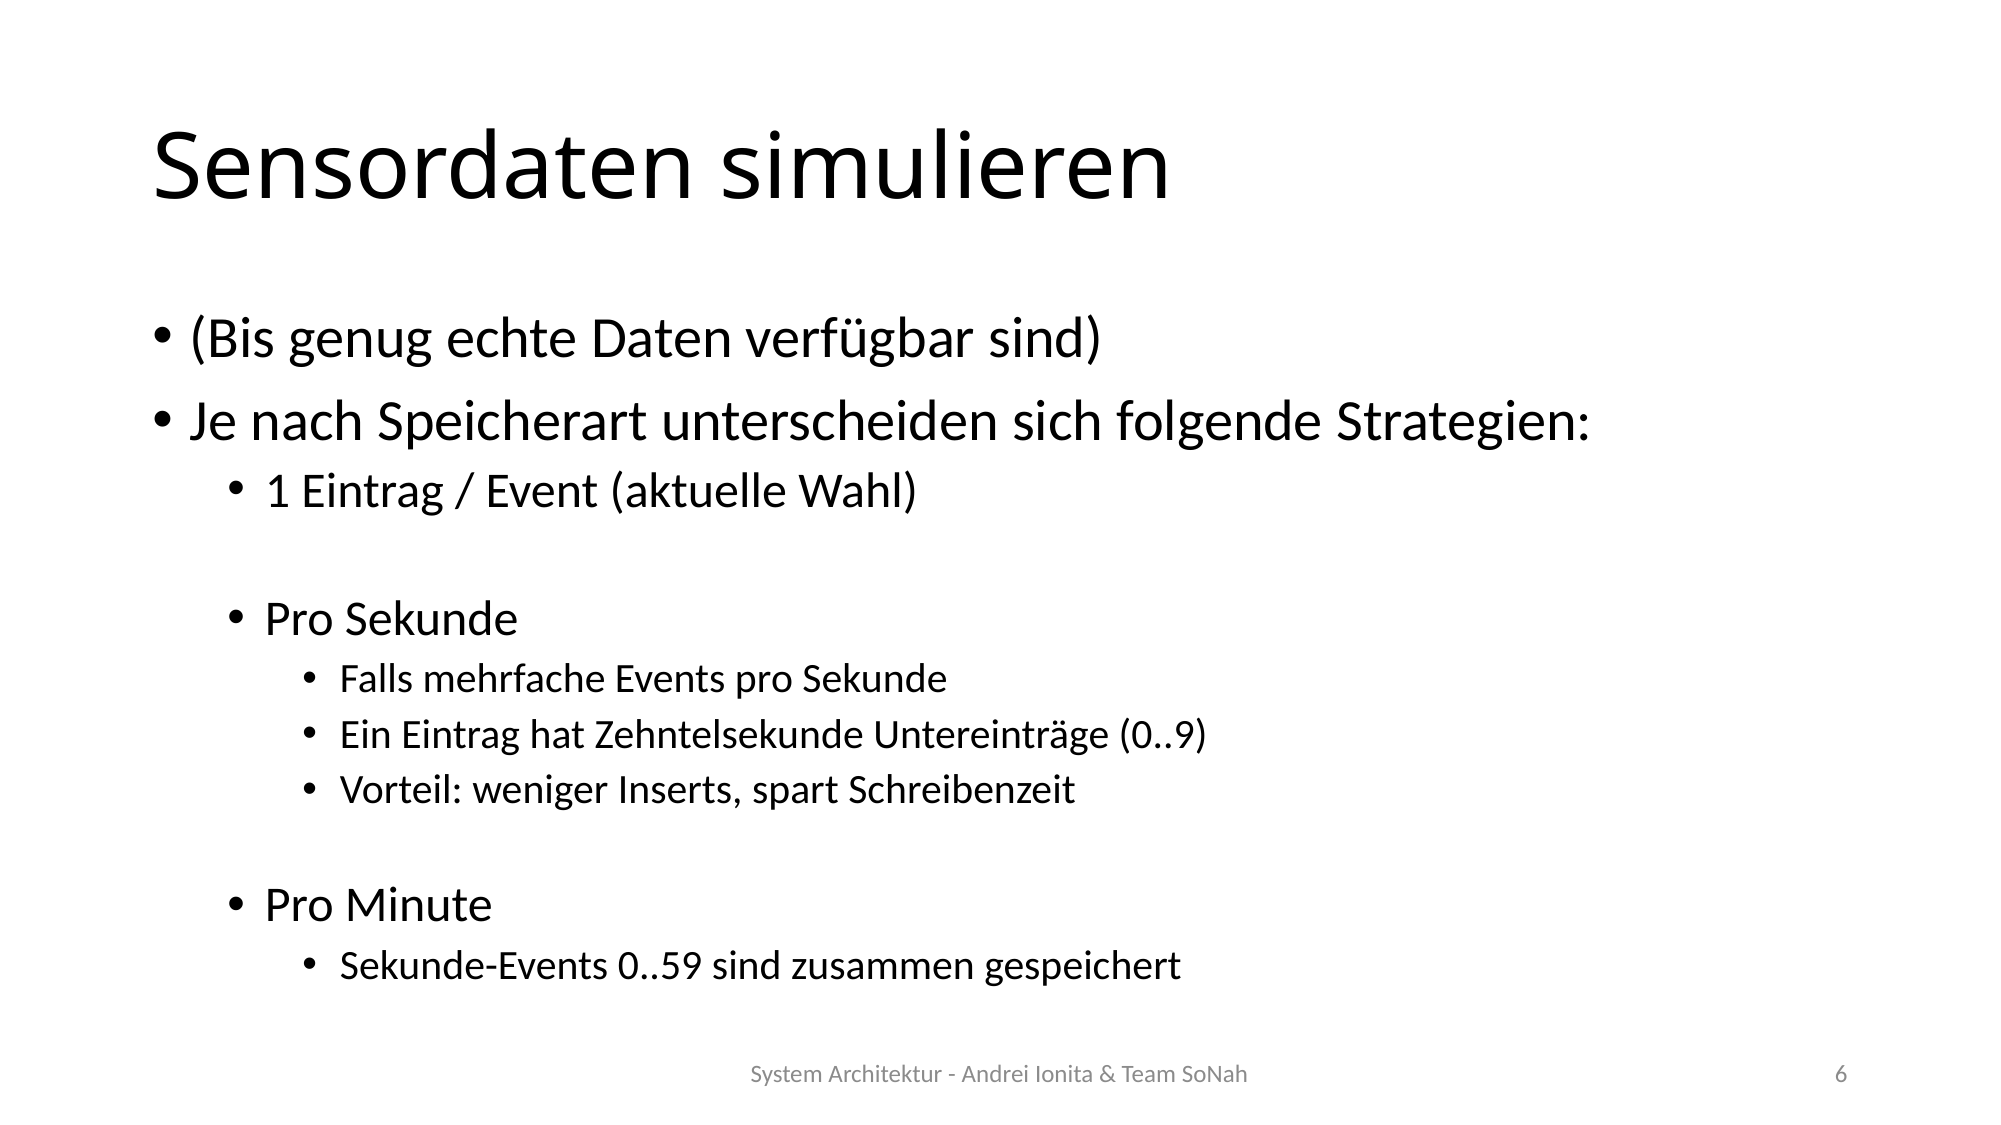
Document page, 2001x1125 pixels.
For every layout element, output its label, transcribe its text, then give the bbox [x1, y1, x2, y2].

footer System Architektur - Andrei Ionita & Team SoNah [662, 1042, 1338, 1103]
title Sensordaten simulieren [137, 59, 1863, 278]
slide_number 6 [1412, 1042, 1863, 1103]
list (Bis genug echte Daten verfügbar sind) Je nach Speicherart unterscheiden sich folgende Strategien: 1 Eintrag / Event (aktuelle Wahl) Pro Sekunde Falls mehrfache Events pro Sekunde Ein Eintrag hat Zehntelsekunde Untereinträge (0..9) Vorteil: weniger Inserts, spart Schreibenzeit Pro Minute Sekunde-Events 0..59 sind zusammen gespeichert [137, 299, 1863, 1014]
